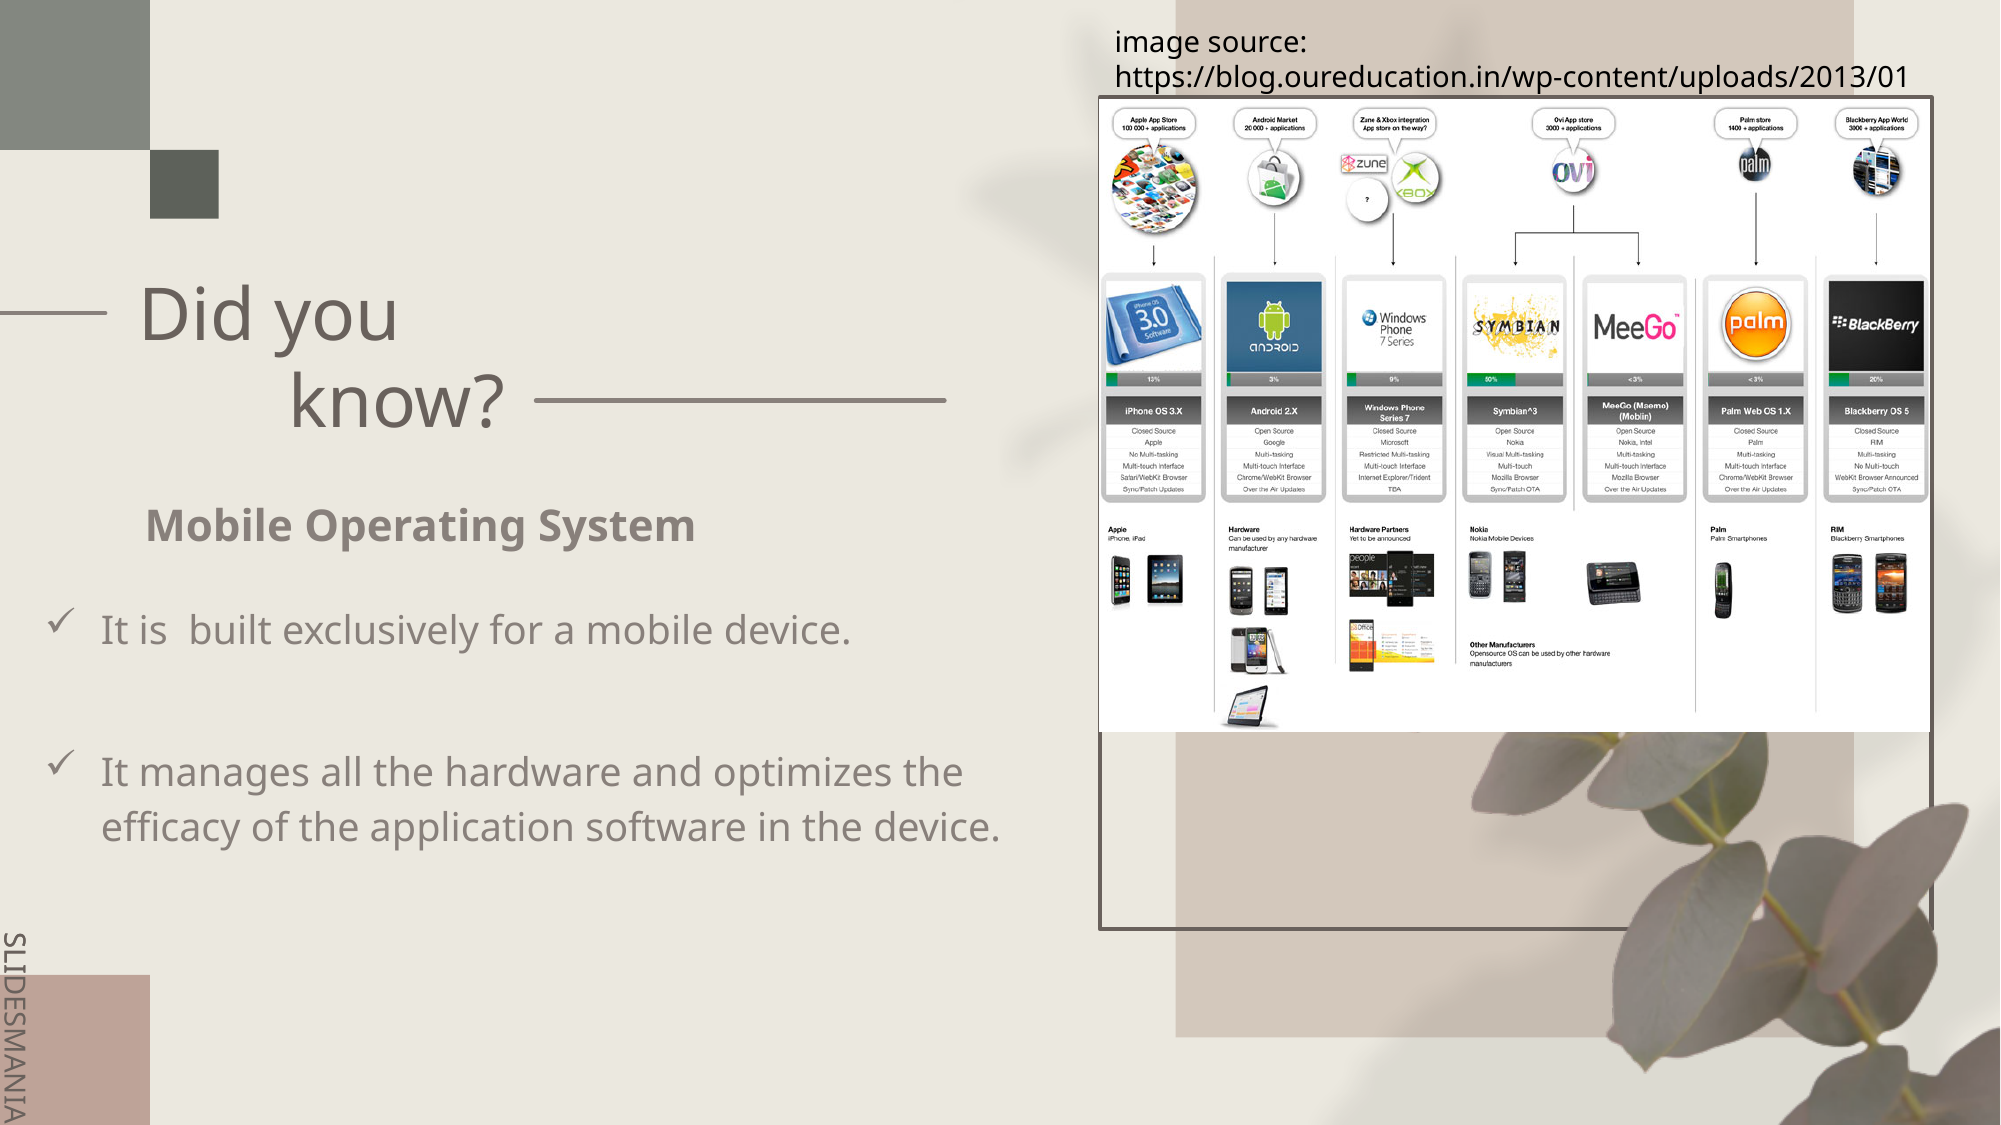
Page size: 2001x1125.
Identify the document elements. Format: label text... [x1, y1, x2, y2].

list It is built exclusively for a mobile device. It manages all the hardware and optimizes the efficacy of the application software in the device. [24, 577, 1078, 1098]
picture [1099, 99, 2001, 1125]
title Did you know? [118, 247, 547, 470]
text_box image source: https://blog.oureducation.in/wp-content/uploads/2013/01/mobile-os-comparison.jpg [1099, 16, 1930, 99]
subtitle Mobile Operating System [124, 469, 1057, 577]
